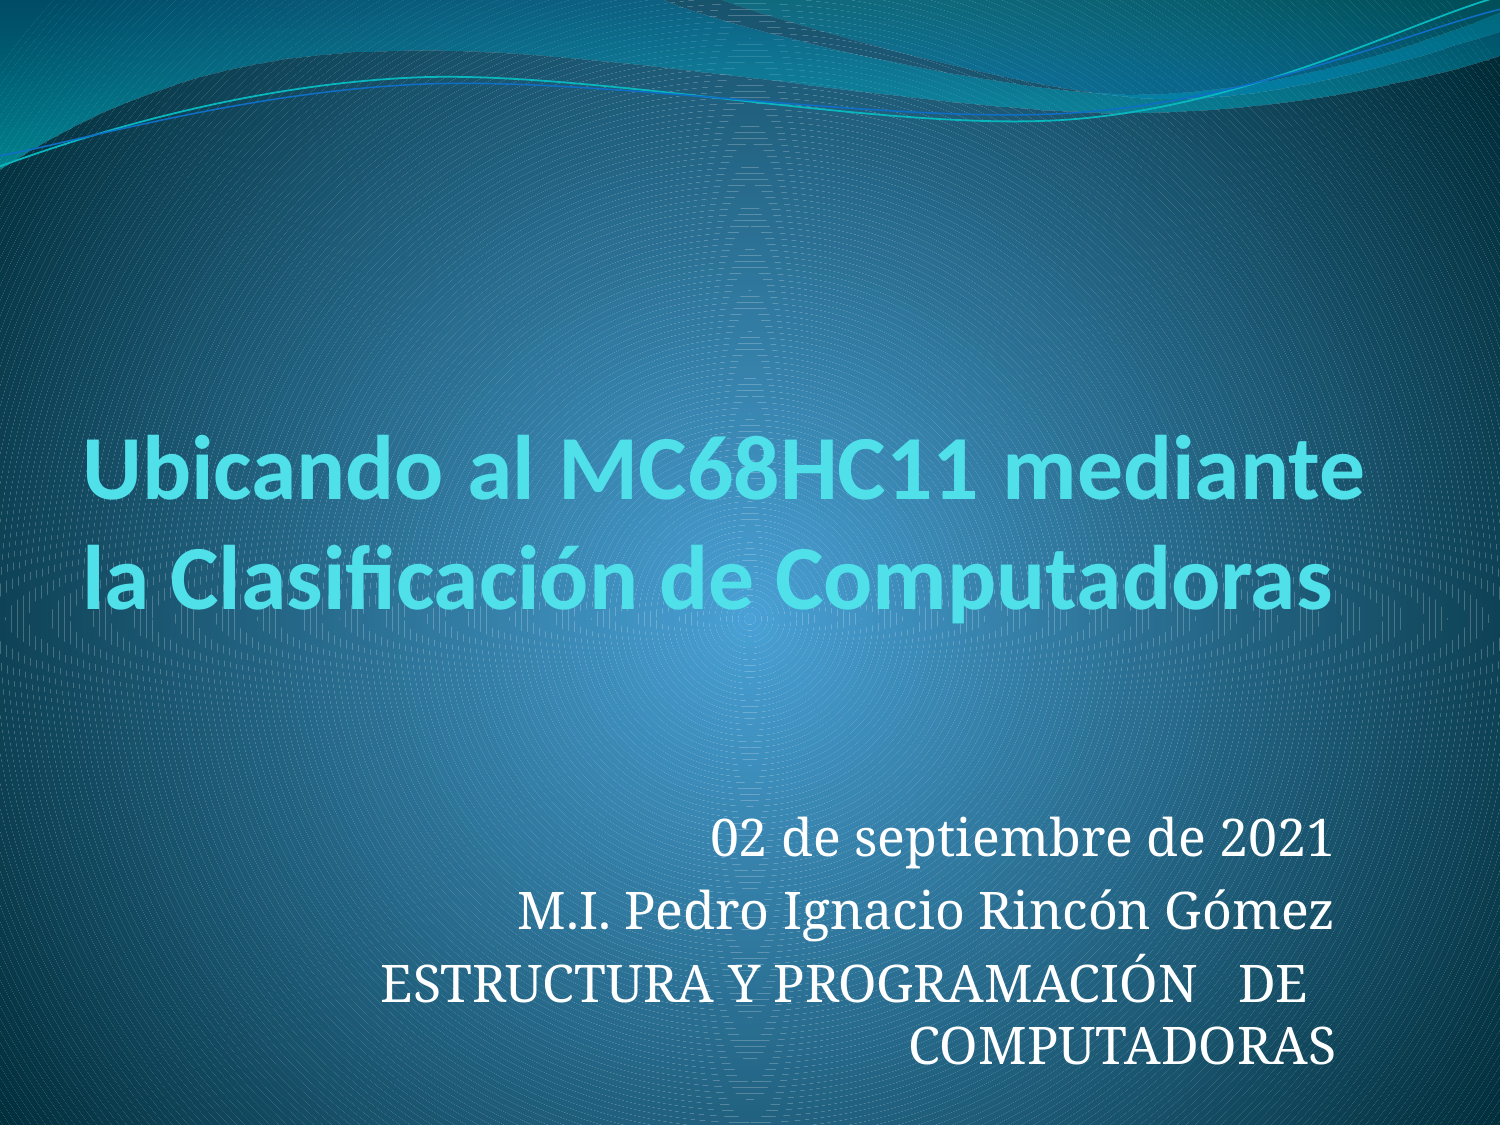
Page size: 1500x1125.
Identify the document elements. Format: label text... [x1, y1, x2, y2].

title Ubicando al MC68HC11 mediante la Clasificación de Computadoras [82, 328, 1370, 629]
subtitle 02 de septiembre de 2021 M.I. Pedro Ignacio Rincón Gómez ESTRUCTURA Y PROGRAMACIÓN DE COMPUTADORAS [58, 796, 1348, 1085]
